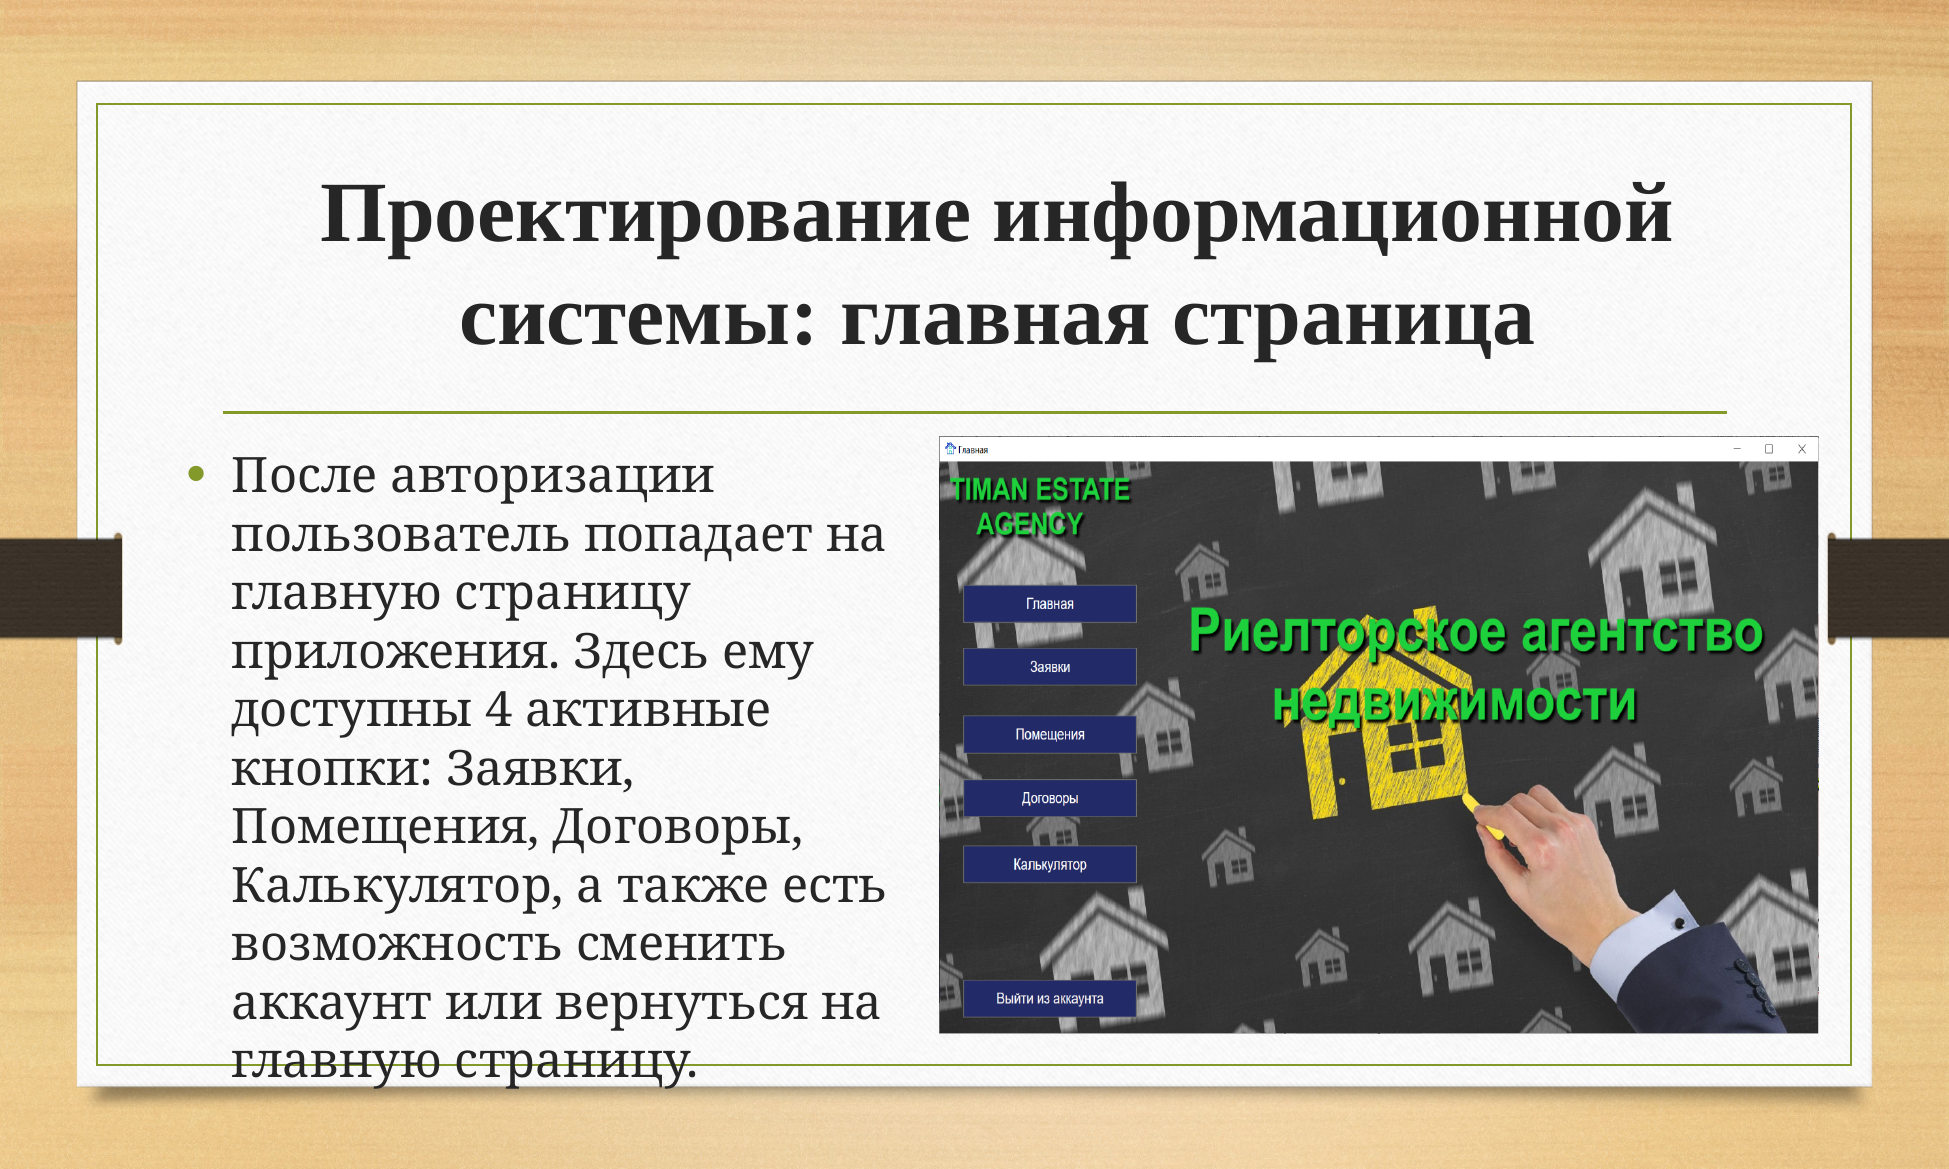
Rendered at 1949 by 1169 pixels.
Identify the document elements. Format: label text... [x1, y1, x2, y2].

list После авторизации пользователь попадает на главную страницу приложения. Здесь ему доступны 4 активные кнопки: Заявки, Помещения, Договоры, Калькулятор, а также есть возможность сменить аккаунт или вернуться на главную страницу. [171, 436, 926, 1001]
picture [0, 0, 1949, 1169]
title Проектирование информационной системы: главная страница [230, 147, 1766, 370]
